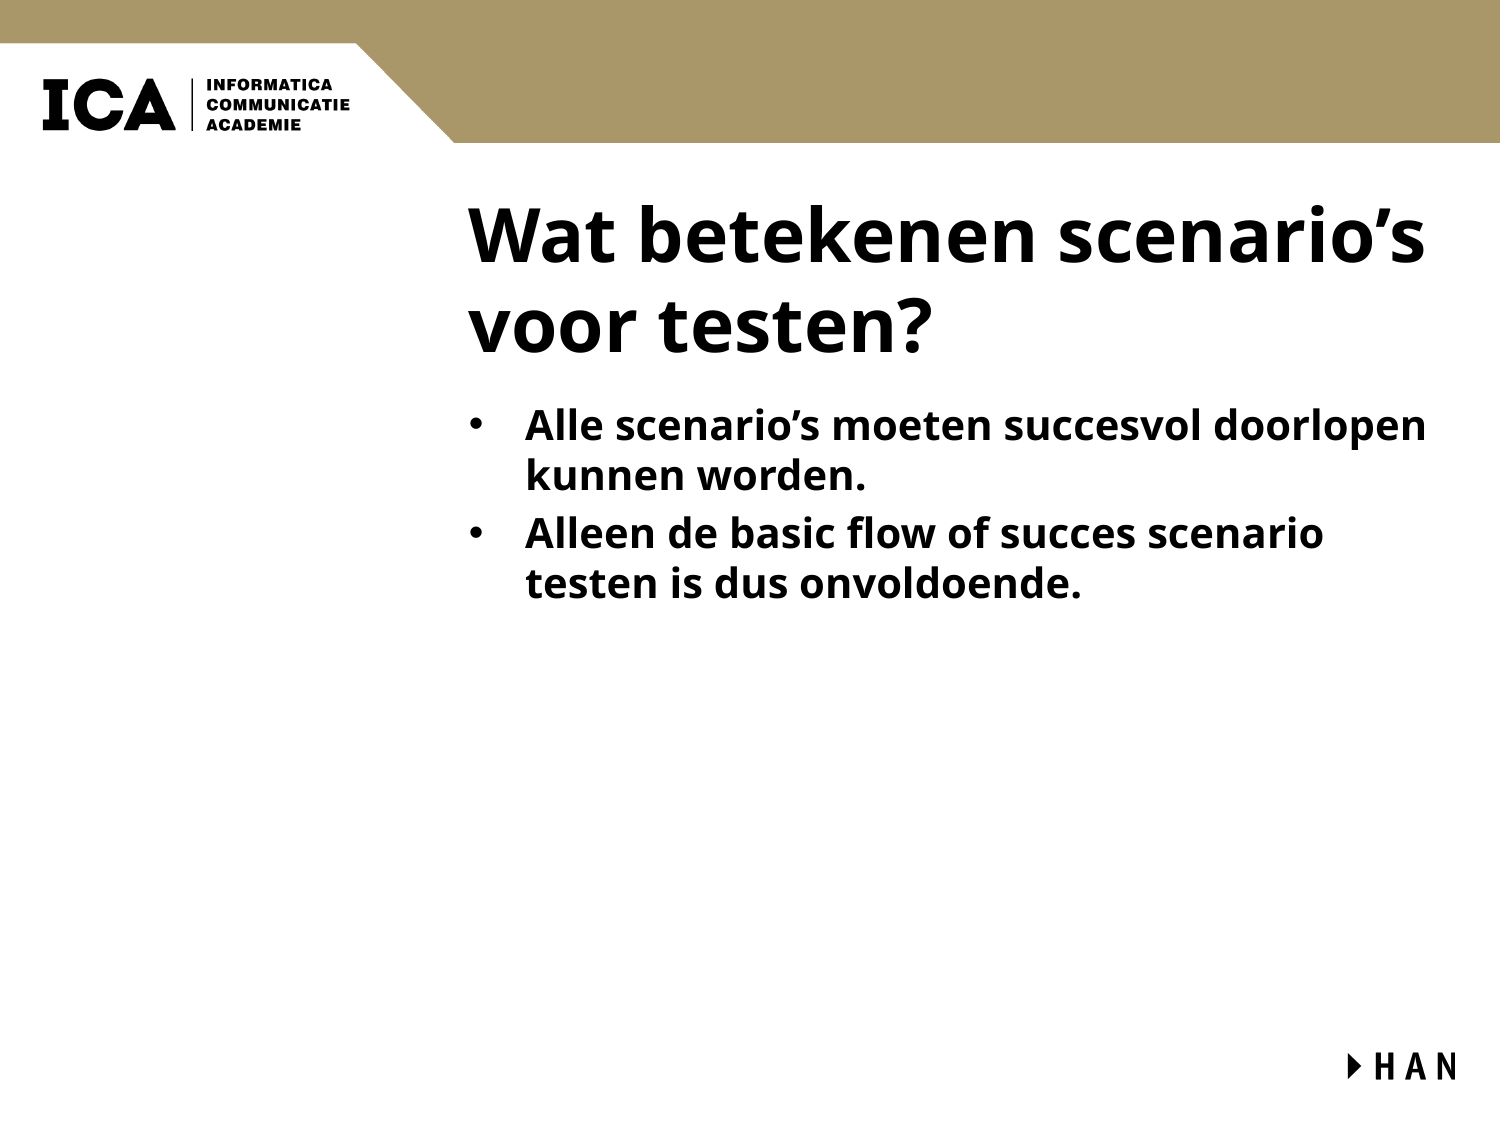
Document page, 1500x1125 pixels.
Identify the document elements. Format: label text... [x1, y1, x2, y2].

list Alle scenario’s moeten succesvol doorlopen kunnen worden. Alleen de basic flow of succes scenario testen is dus onvoldoende. [453, 391, 1455, 1040]
title Wat betekenen scenario’s voor testen? [453, 179, 1455, 287]
